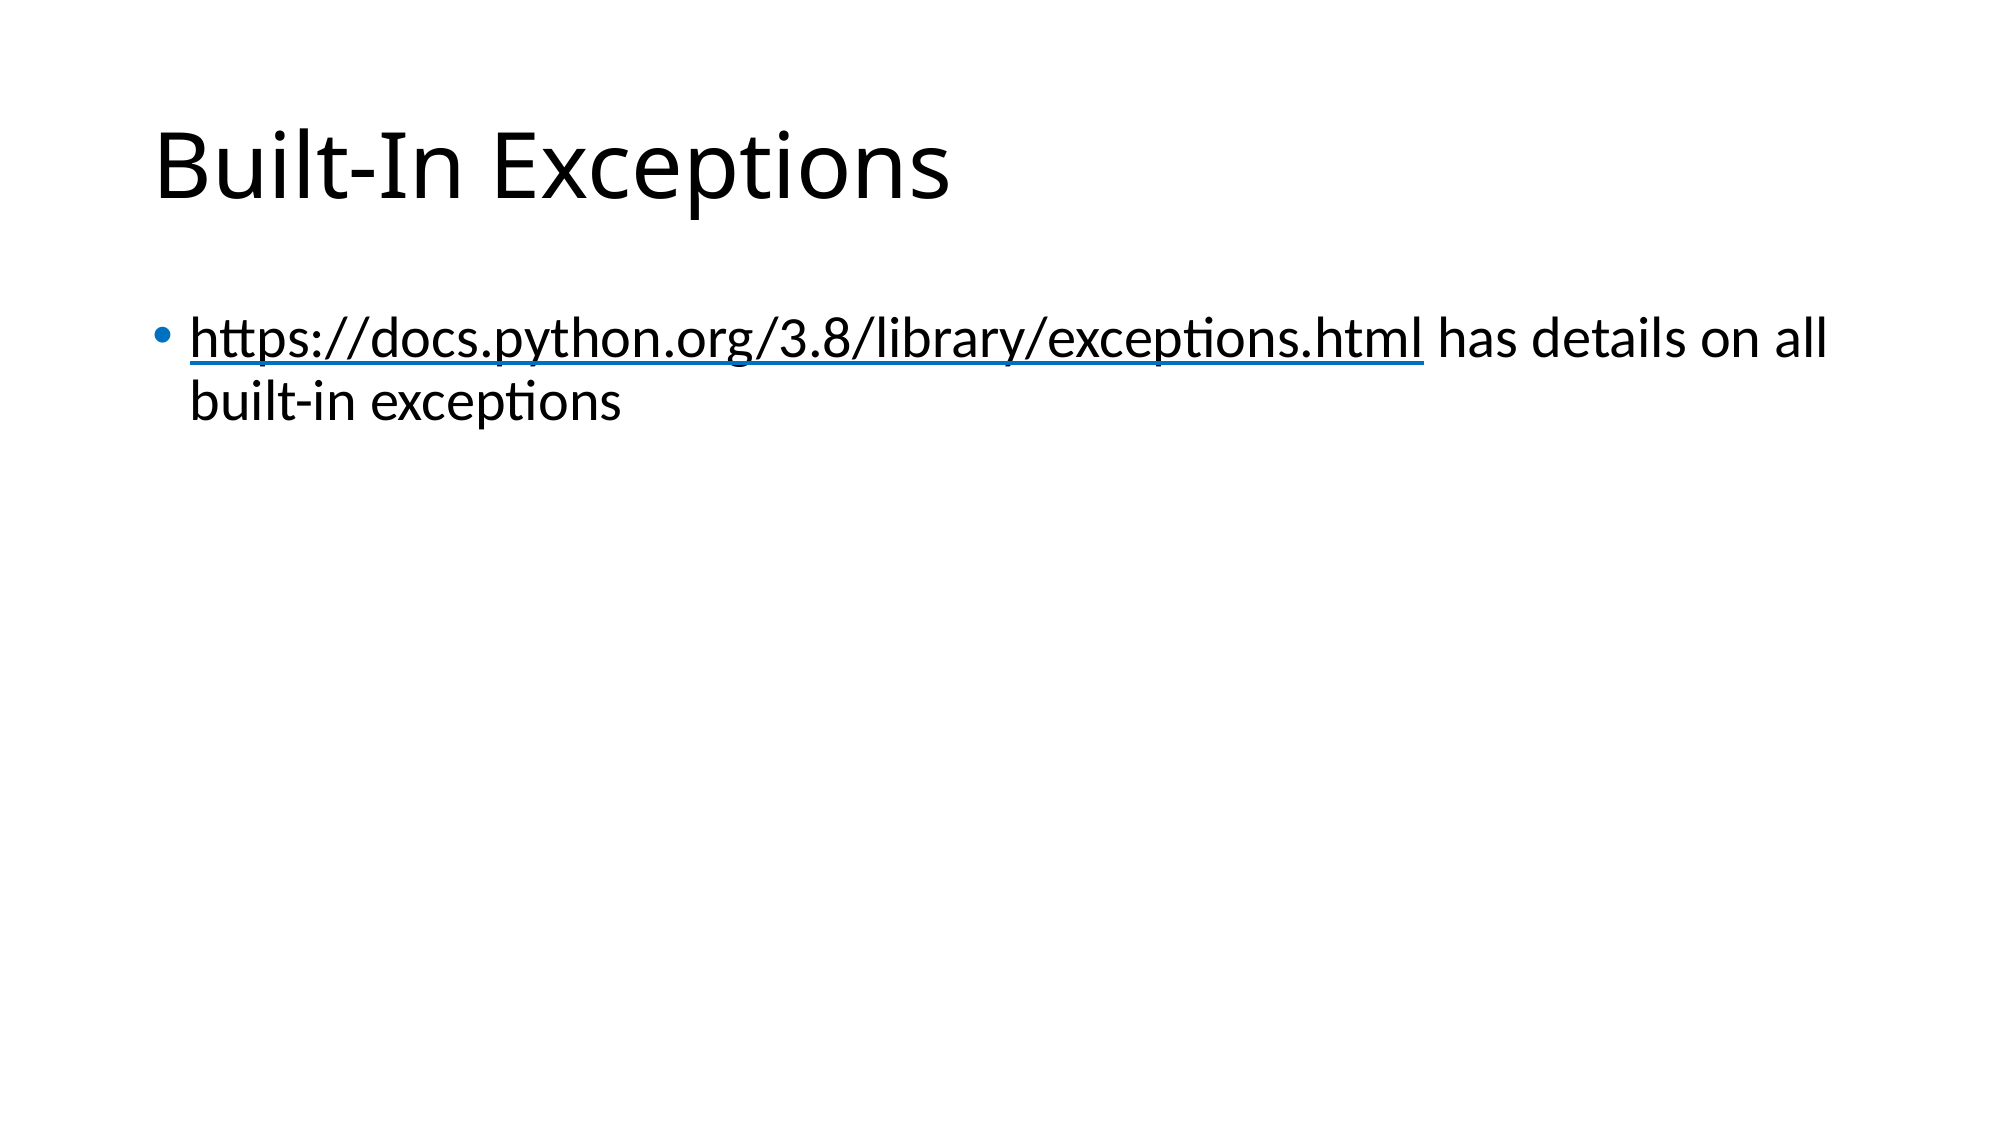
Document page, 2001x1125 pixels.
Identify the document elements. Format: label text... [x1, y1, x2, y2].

list https://docs.python.org/3.8/library/exceptions.html has details on all built-in exceptions [137, 299, 1863, 1014]
title Built-In Exceptions [137, 59, 1863, 278]
